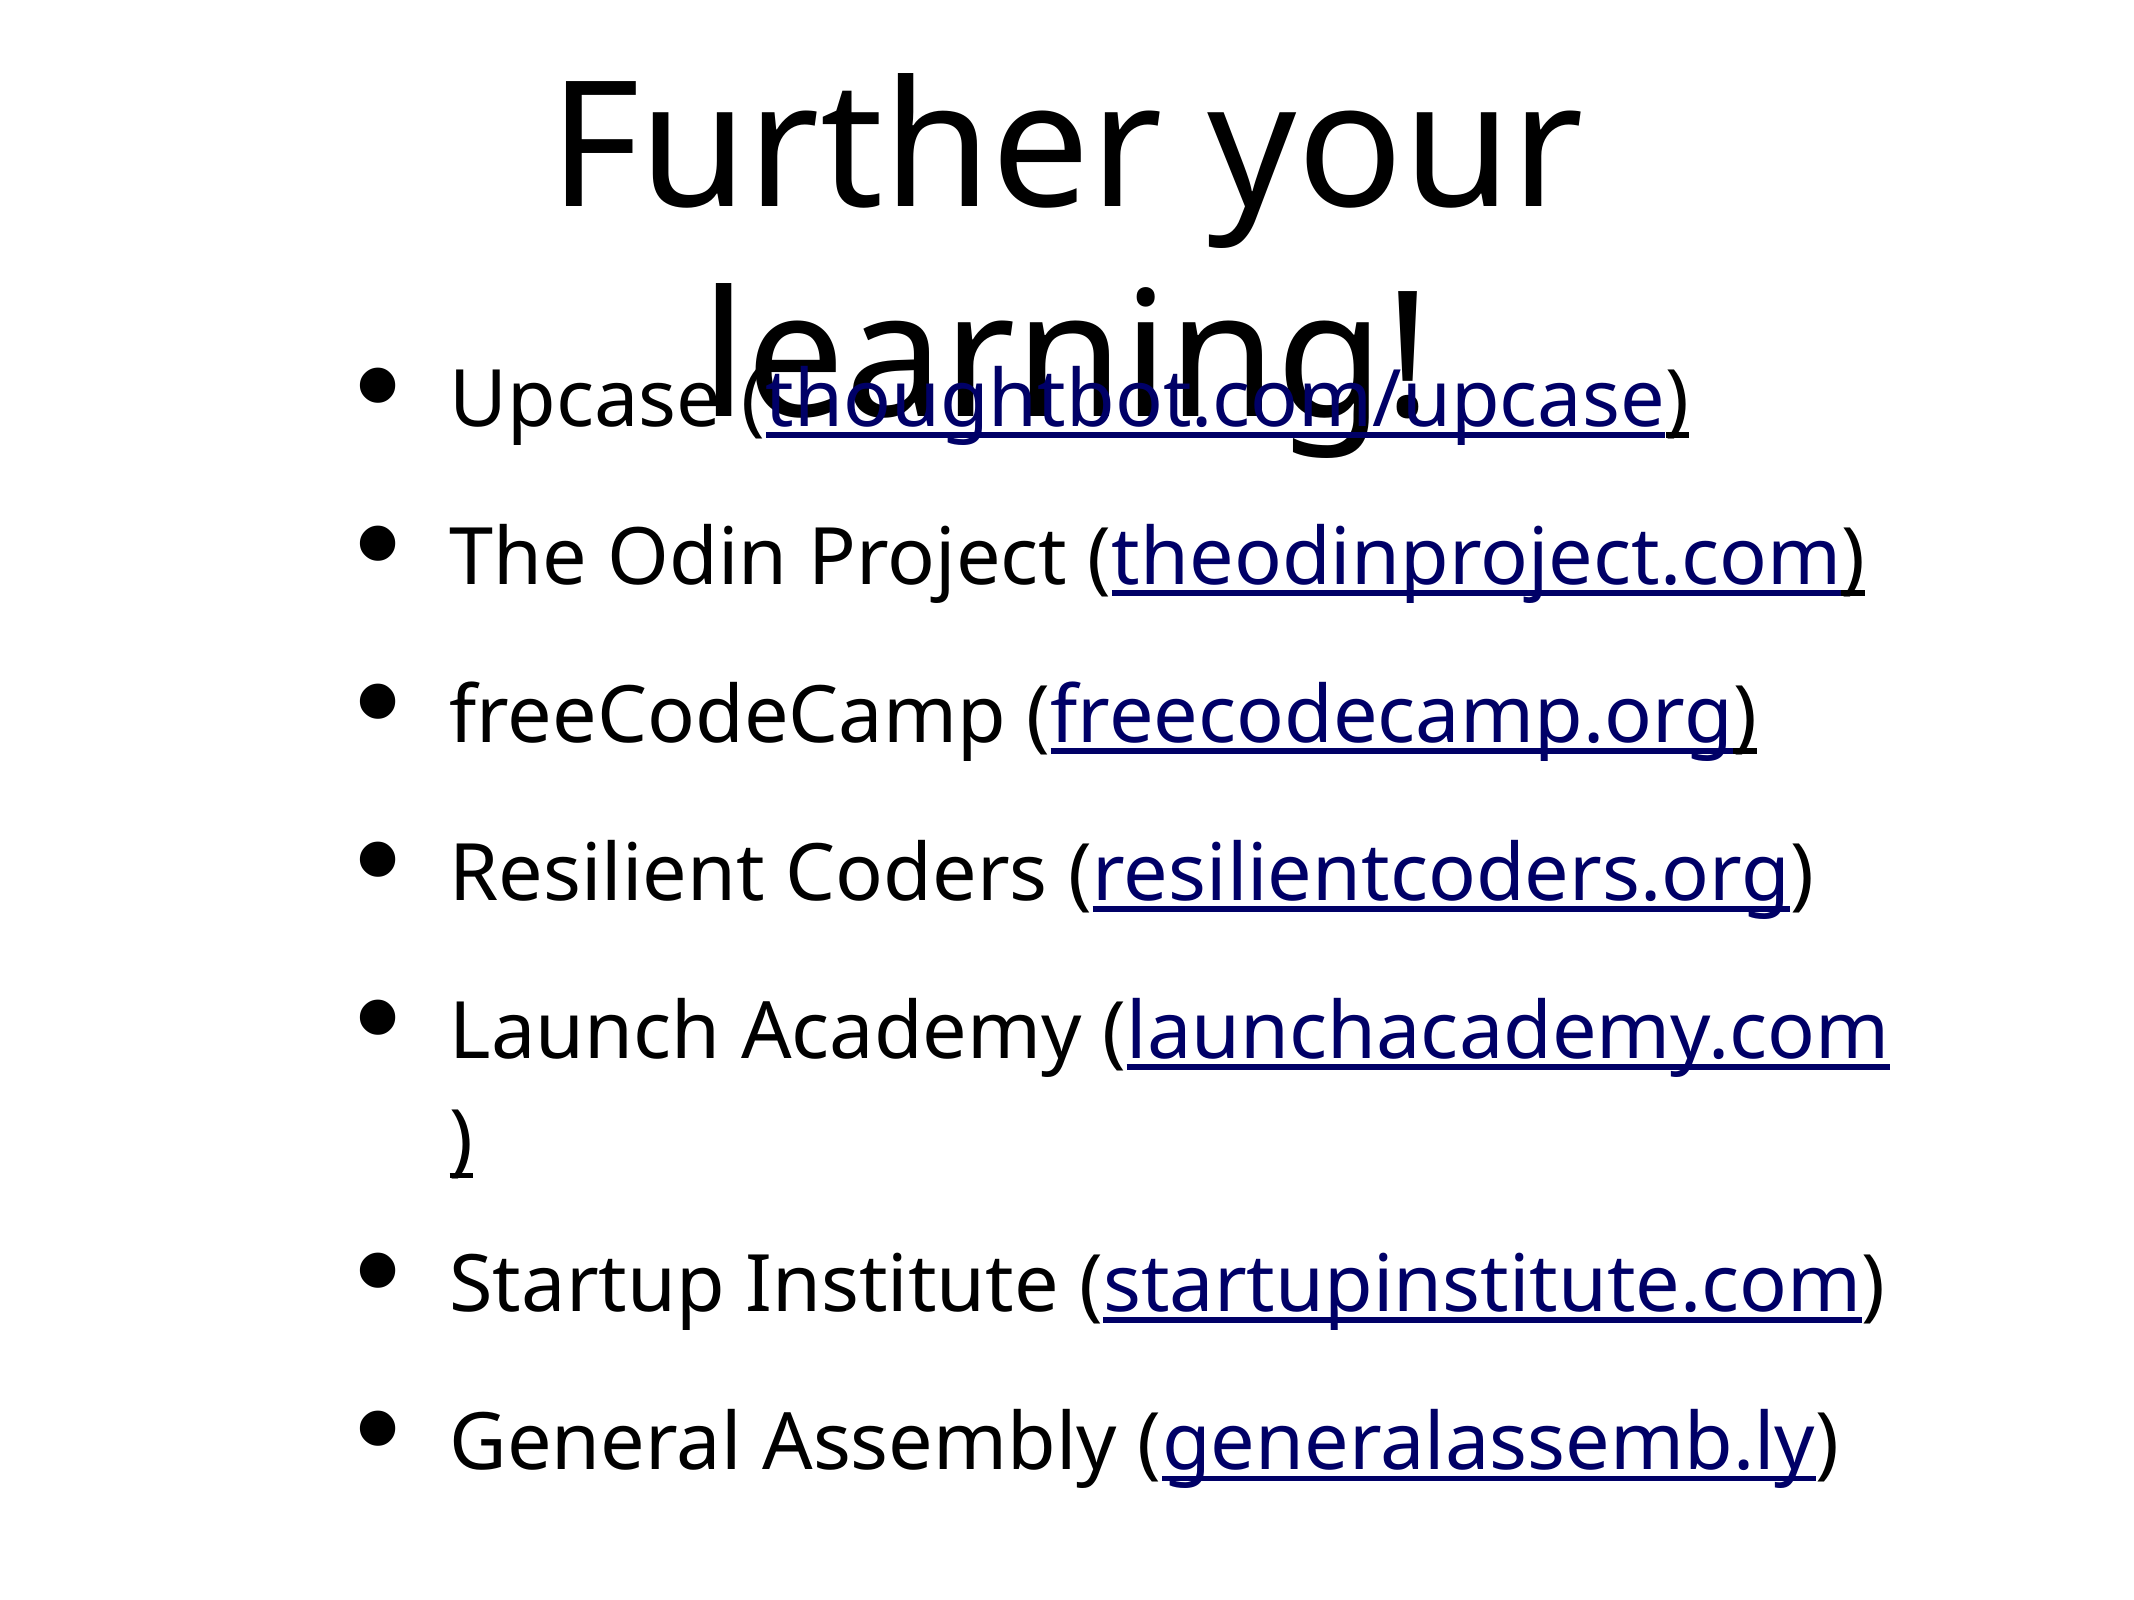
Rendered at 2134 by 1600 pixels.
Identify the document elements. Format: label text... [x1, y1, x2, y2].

list Upcase (thoughtbot.com/upcase) The Odin Project (theodinproject.com) freeCodeCamp (freecodecamp.org) Resilient Coders (resilientcoders.org) Launch Academy (launchacademy.com) Startup Institute (startupinstitute.com) General Assembly (generalassemb.ly) [294, 418, 1914, 1428]
title Further your learning! [207, 41, 1926, 443]
